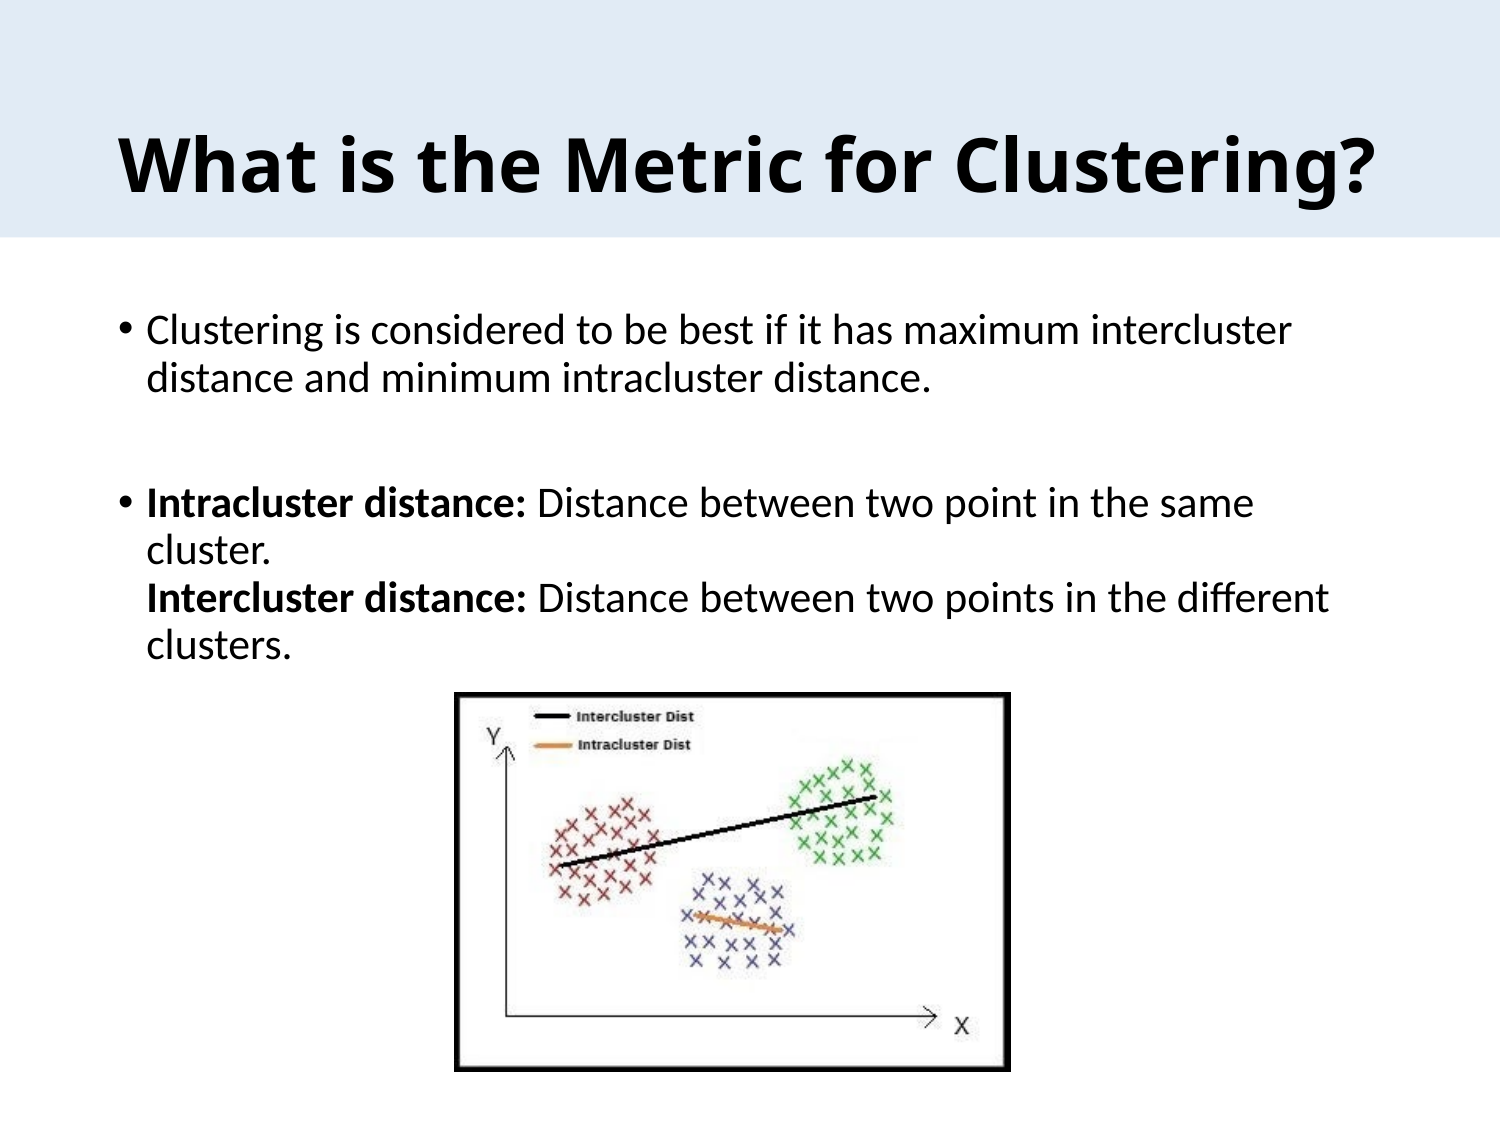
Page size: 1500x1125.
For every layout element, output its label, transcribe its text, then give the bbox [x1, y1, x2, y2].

picture [454, 692, 1011, 1073]
list Clustering is considered to be best if it has maximum intercluster distance and minimum intracluster distance. Intracluster distance: Distance between two point in the same cluster. Intercluster distance: Distance between two points in the different clusters. [103, 299, 1397, 1014]
title What is the Metric for Clustering? [103, 59, 1397, 278]
